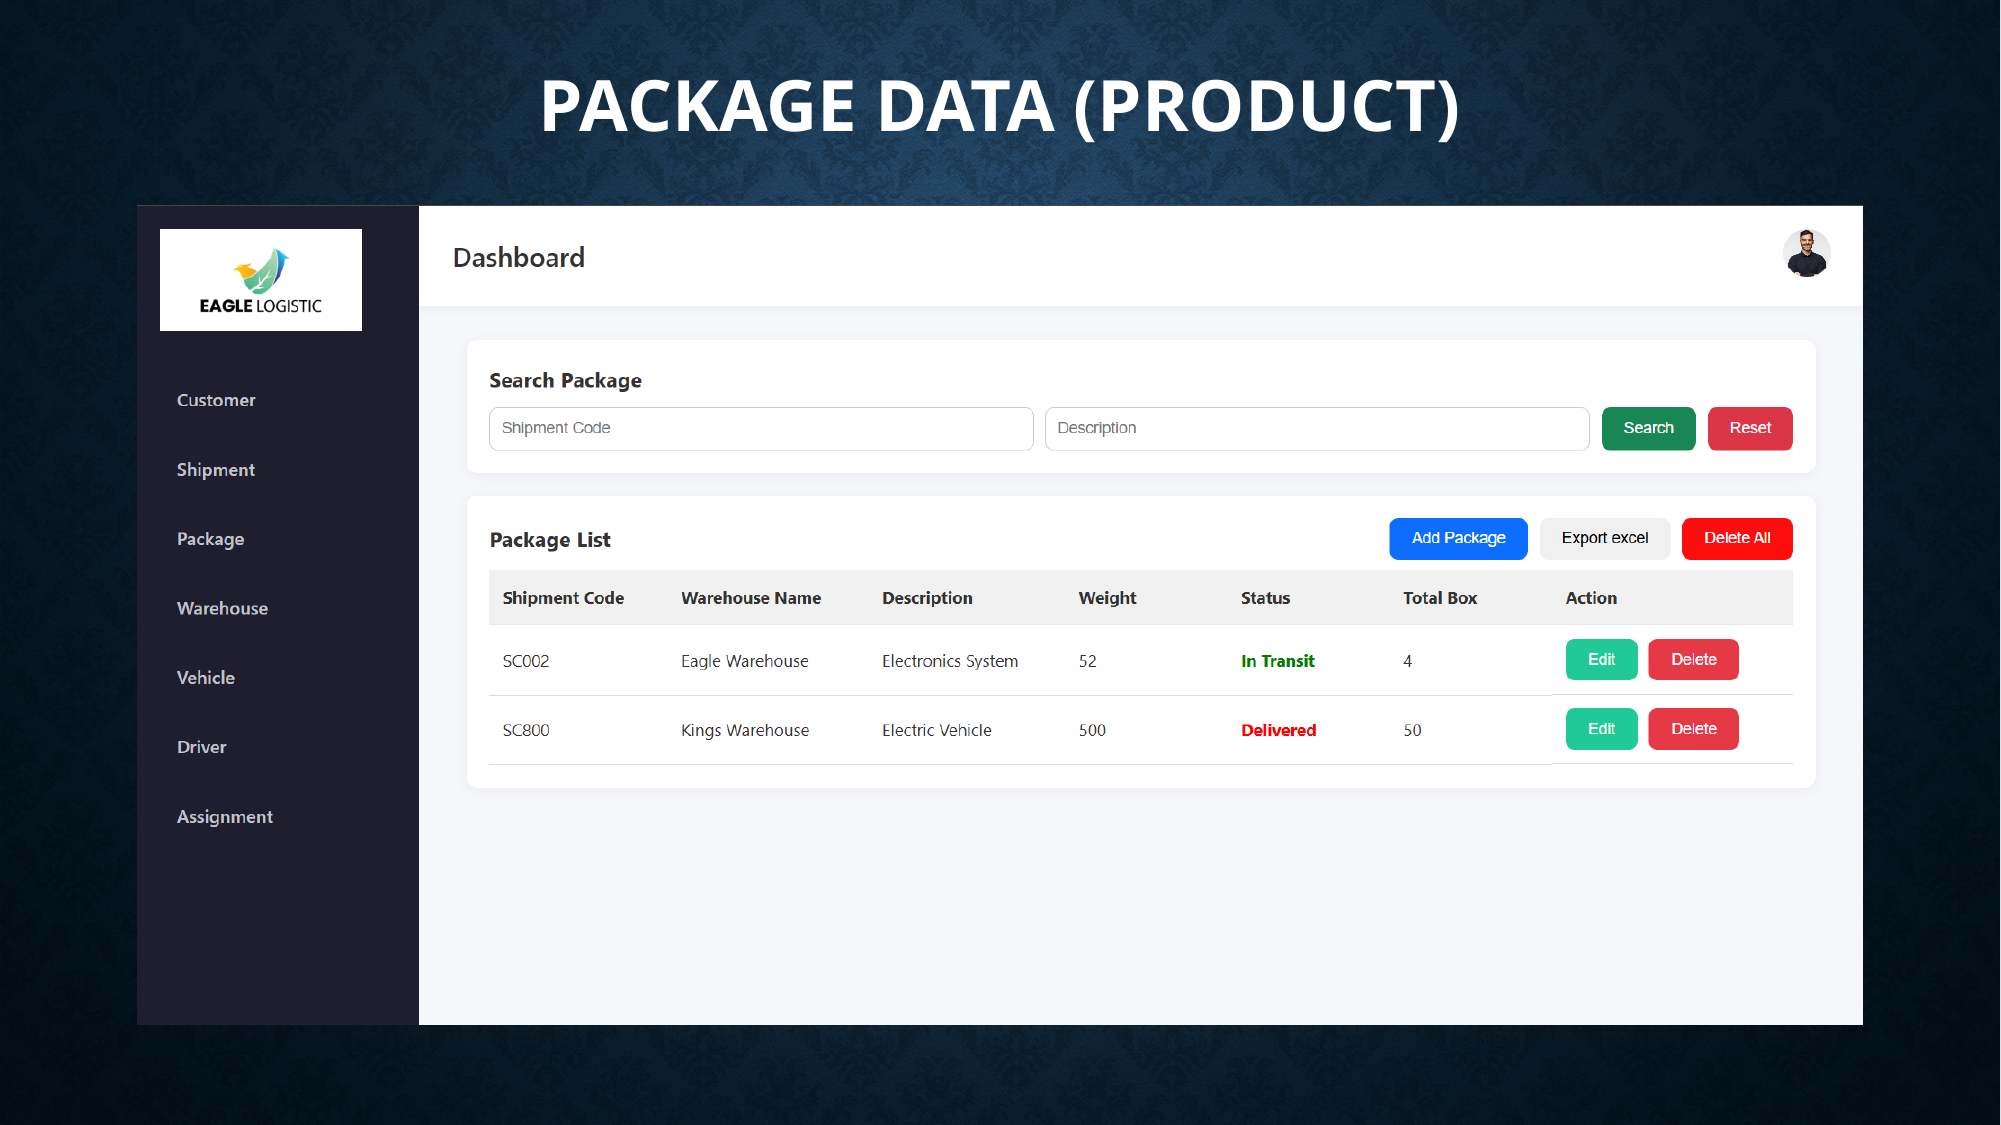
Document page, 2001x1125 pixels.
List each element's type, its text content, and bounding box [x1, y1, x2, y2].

picture [136, 205, 1864, 1025]
title Package data (product) [423, 59, 1577, 157]
